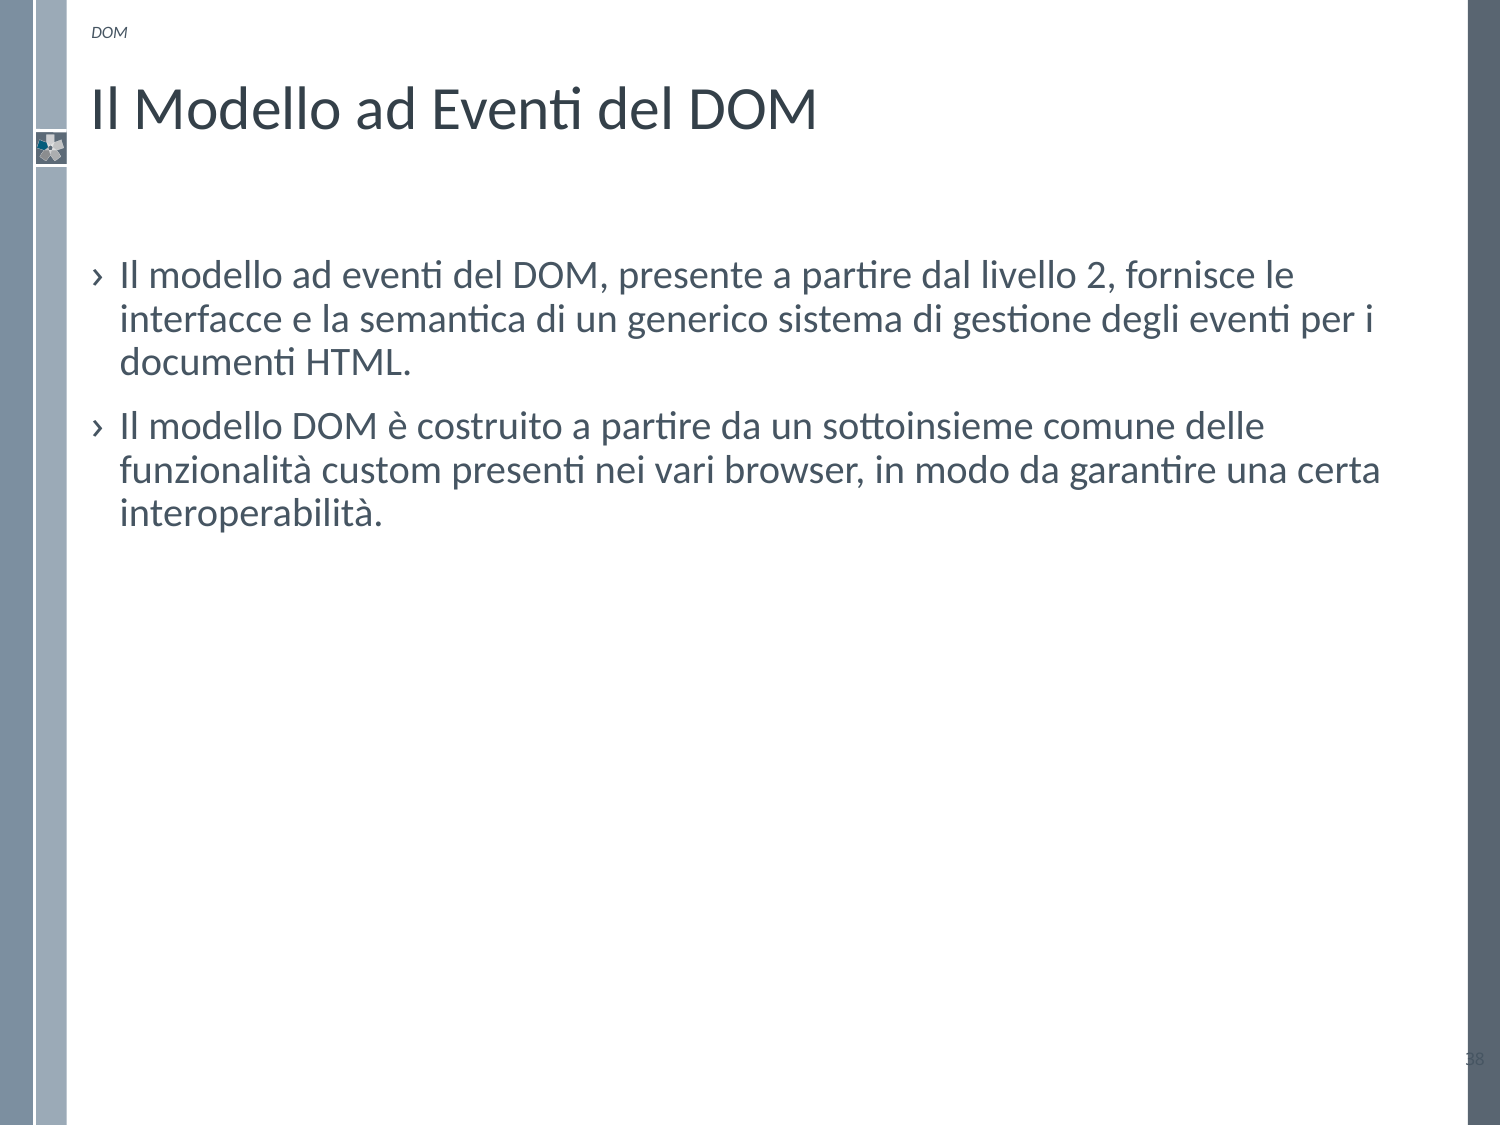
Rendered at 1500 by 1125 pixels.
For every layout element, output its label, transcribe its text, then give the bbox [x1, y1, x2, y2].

title Il Modello ad Eventi del DOM [75, 68, 1459, 233]
picture [37, 134, 64, 161]
list Il modello ad eventi del DOM, presente a partire dal livello 2, fornisce le interfacce e la semantica di un generico sistema di gestione degli eventi per i documenti HTML. Il modello DOM è costruito a partire da un sottoinsieme comune delle funzionalità custom presenti nei vari browser, in modo da garantire una certa interoperabilità. [76, 246, 1459, 1106]
footer DOM [76, 8, 566, 55]
slide_number 38 [1336, 1042, 1500, 1077]
